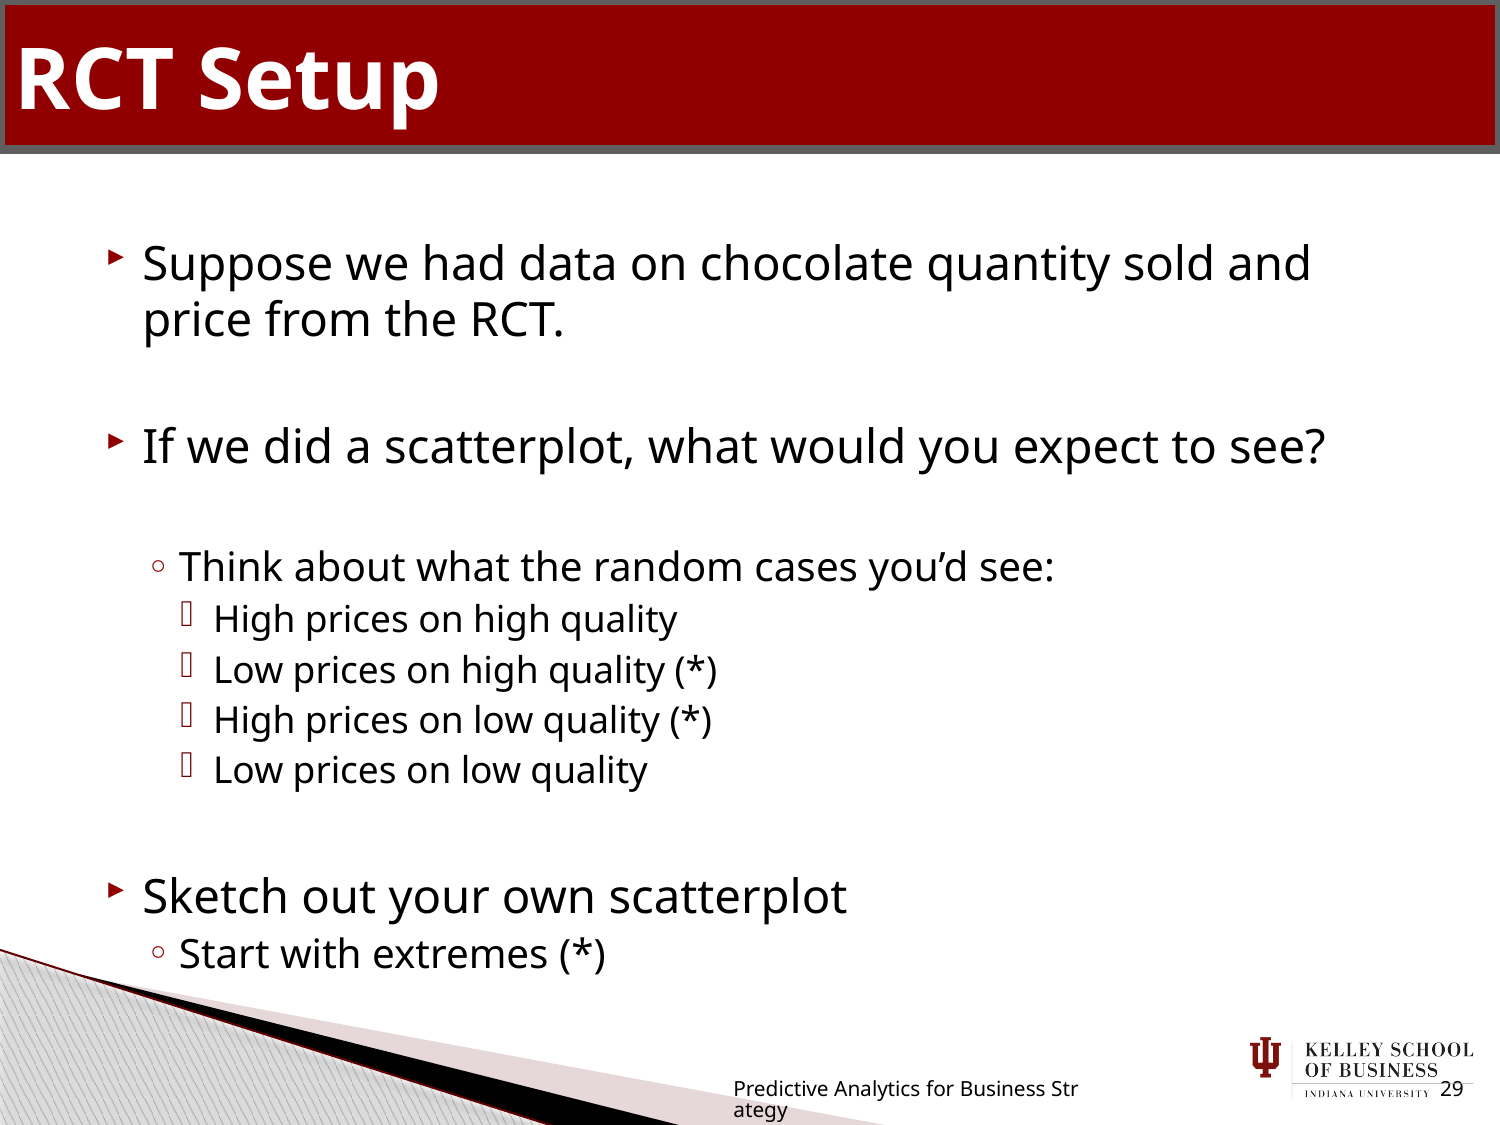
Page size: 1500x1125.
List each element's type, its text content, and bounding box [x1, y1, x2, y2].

footer Predictive Analytics for Business Strategy [718, 1051, 1105, 1112]
title RCT Setup [0, 0, 1500, 154]
picture [1249, 1037, 1476, 1101]
slide_number 29 [1468, 1107, 1479, 1112]
list Suppose we had data on chocolate quantity sold and price from the RCT. If we did a scatterplot, what would you expect to see? Think about what the random cases you’d see: High prices on high quality Low prices on high quality (*) High prices on low quality (*) Low prices on low quality Sketch out your own scatterplot Start with extremes (*) [75, 162, 1425, 988]
